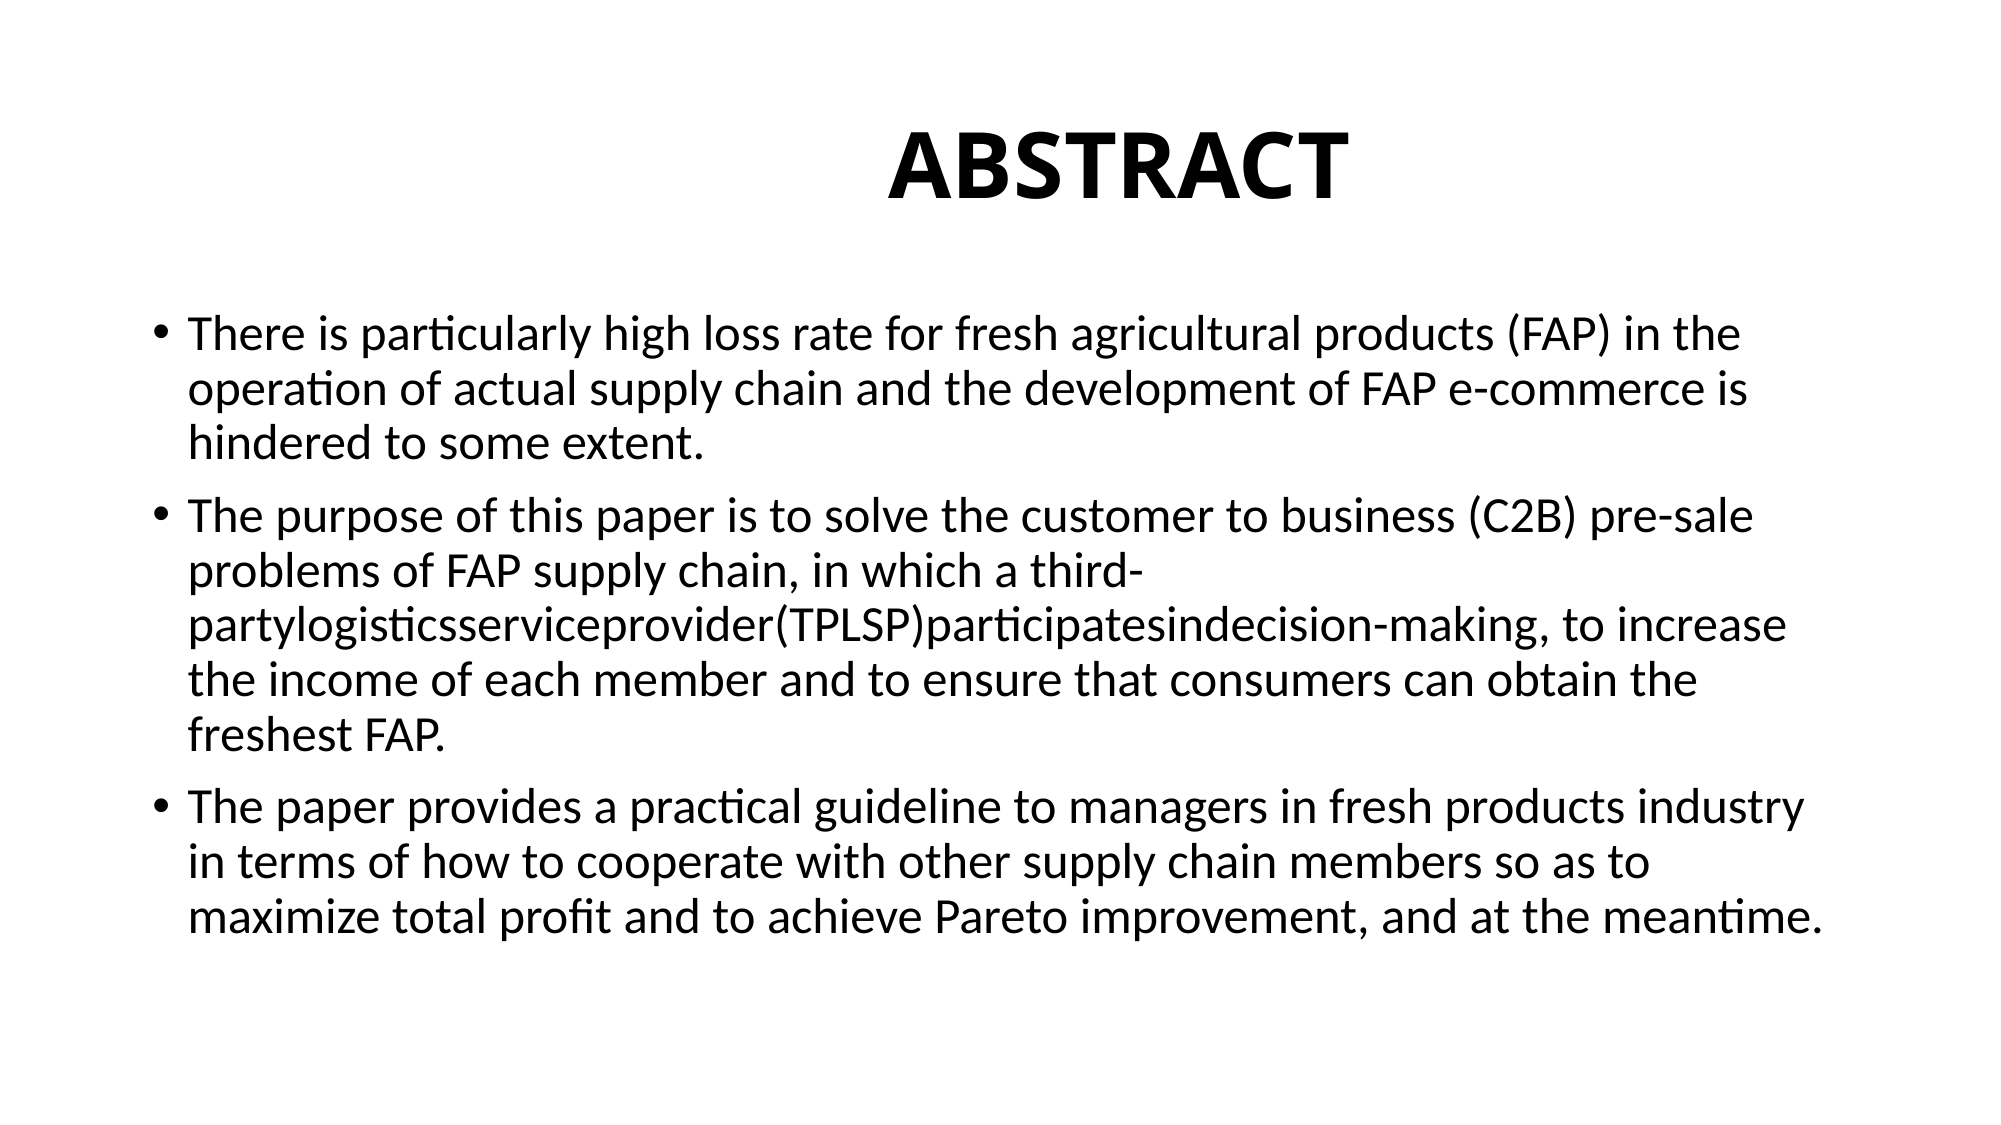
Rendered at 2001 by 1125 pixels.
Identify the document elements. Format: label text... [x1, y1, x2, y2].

list There is particularly high loss rate for fresh agricultural products (FAP) in the operation of actual supply chain and the development of FAP e-commerce is hindered to some extent. The purpose of this paper is to solve the customer to business (C2B) pre-sale problems of FAP supply chain, in which a third-partylogisticsserviceprovider(TPLSP)participatesindecision-making, to increase the income of each member and to ensure that consumers can obtain the freshest FAP. The paper provides a practical guideline to managers in fresh products industry in terms of how to cooperate with other supply chain members so as to maximize total profit and to achieve Pareto improvement, and at the meantime. [137, 299, 1863, 1014]
title ABSTRACT [137, 59, 1863, 278]
